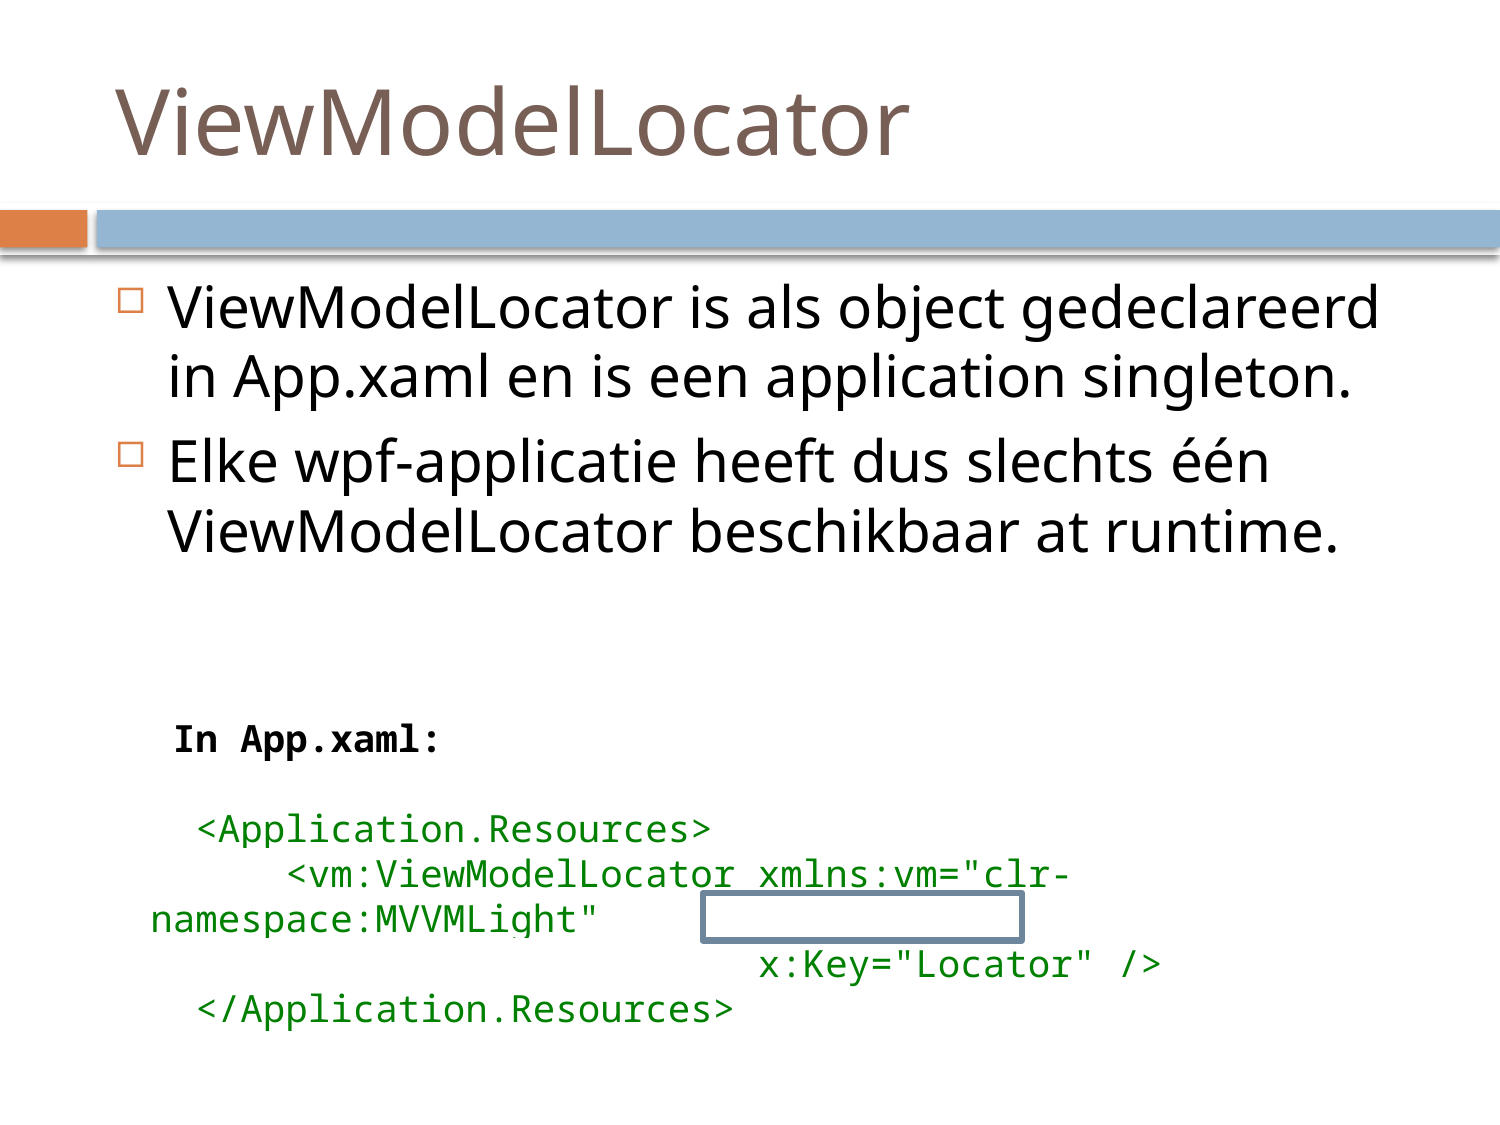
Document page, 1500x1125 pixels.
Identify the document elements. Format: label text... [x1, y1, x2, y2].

title ViewModelLocator [100, 37, 1438, 200]
text_box In App.xaml: <Application.Resources> <vm:ViewModelLocator xmlns:vm="clr-namespace:MVVMLight" x:Key="Locator" /> </Application.Resources> [135, 708, 1459, 1038]
text_box [701, 892, 1023, 942]
list ViewModelLocator is als object gedeclareerd in App.xaml en is een application singleton. Elke wpf-applicatie heeft dus slechts één ViewModelLocator beschikbaar at runtime. [100, 262, 1438, 1000]
